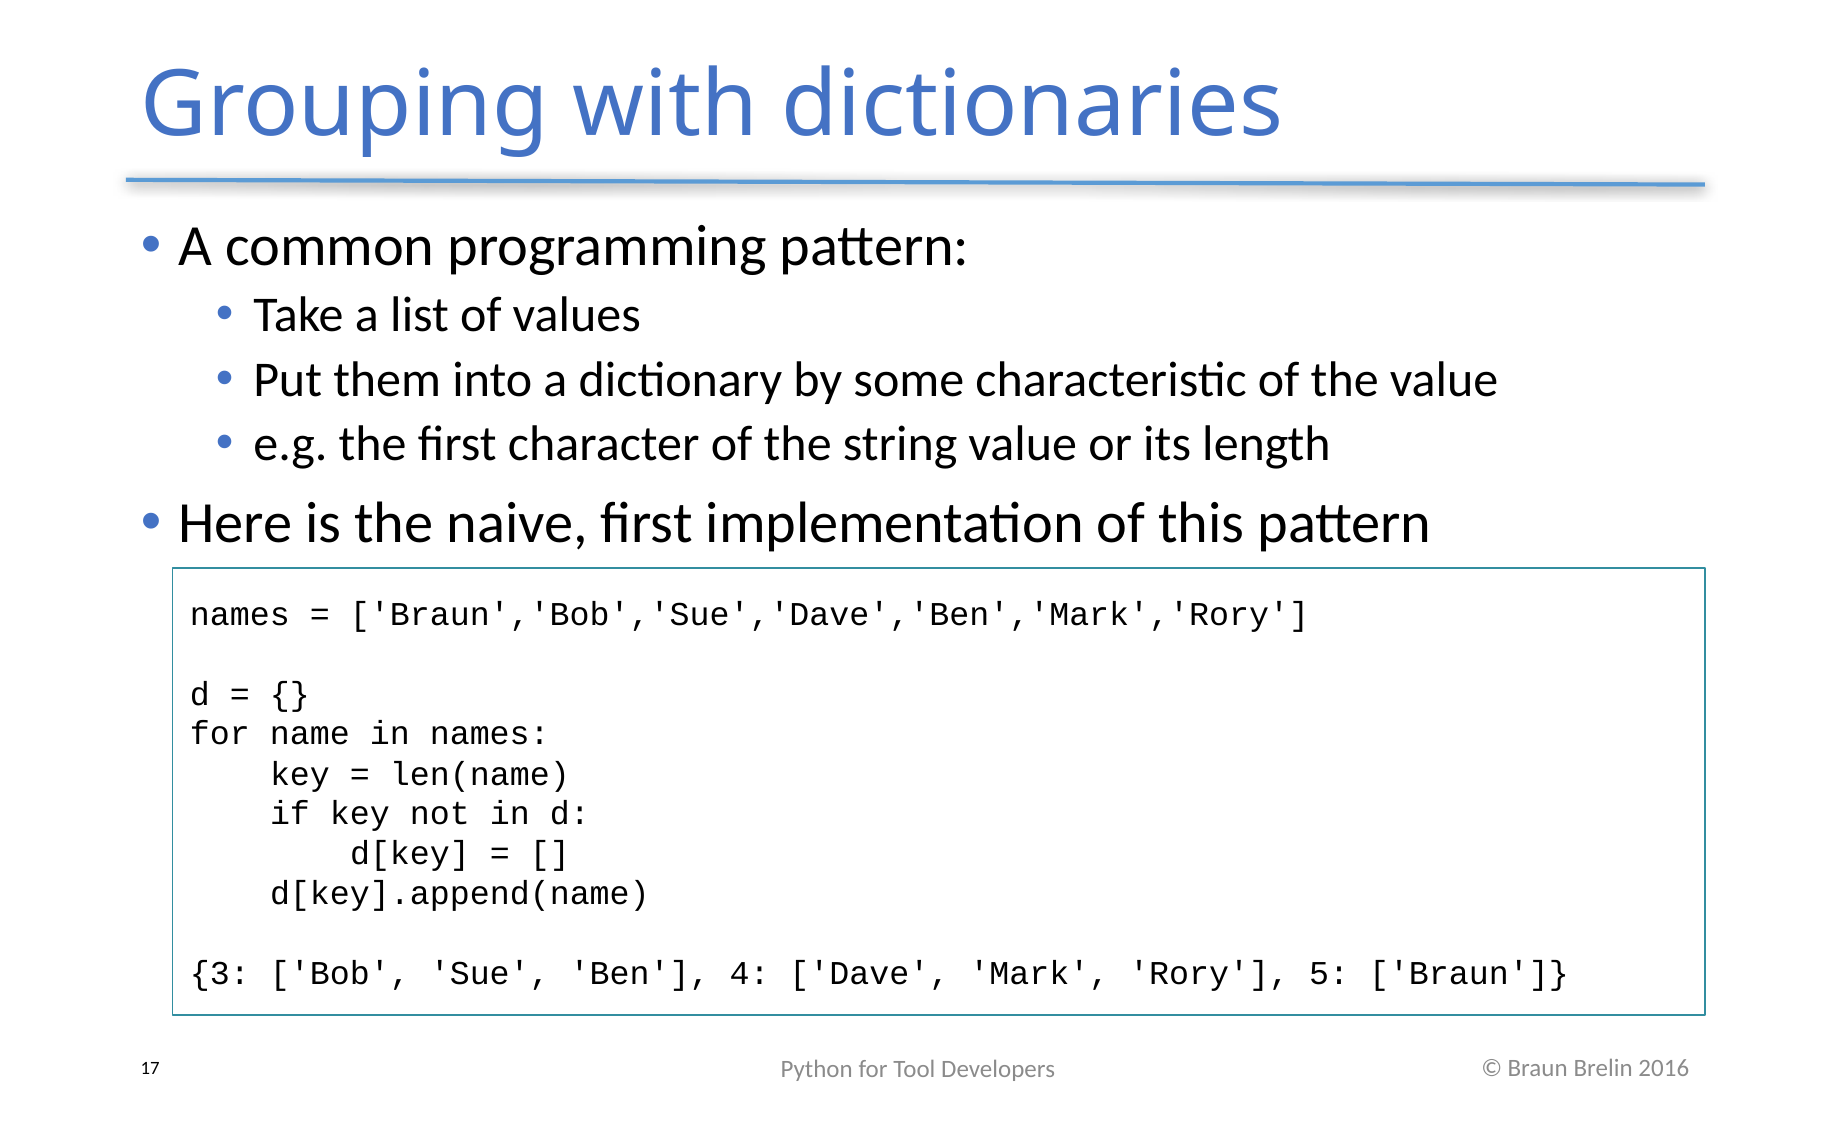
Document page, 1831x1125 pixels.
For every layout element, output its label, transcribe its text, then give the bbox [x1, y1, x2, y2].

list A common programming pattern: Take a list of values Put them into a dictionary by some characteristic of the value e.g. the first character of the string value or its length Here is the naive, first implementation of this pattern [125, 207, 1705, 1015]
text_box 17 [125, 1048, 232, 1087]
footer Python for Tool Developers [594, 1036, 1242, 1100]
text_box names = ['Braun','Bob','Sue','Dave','Ben','Mark','Rory'] d = {} for name in names: key = len(name) if key not in d: d[key] = [] d[key].append(name) {3: ['Bob', 'Sue', 'Ben'], 4: ['Dave', 'Mark', 'Rory'], 5: ['Braun']} [171, 567, 1706, 1016]
title Grouping with dictionaries [125, 31, 1705, 180]
